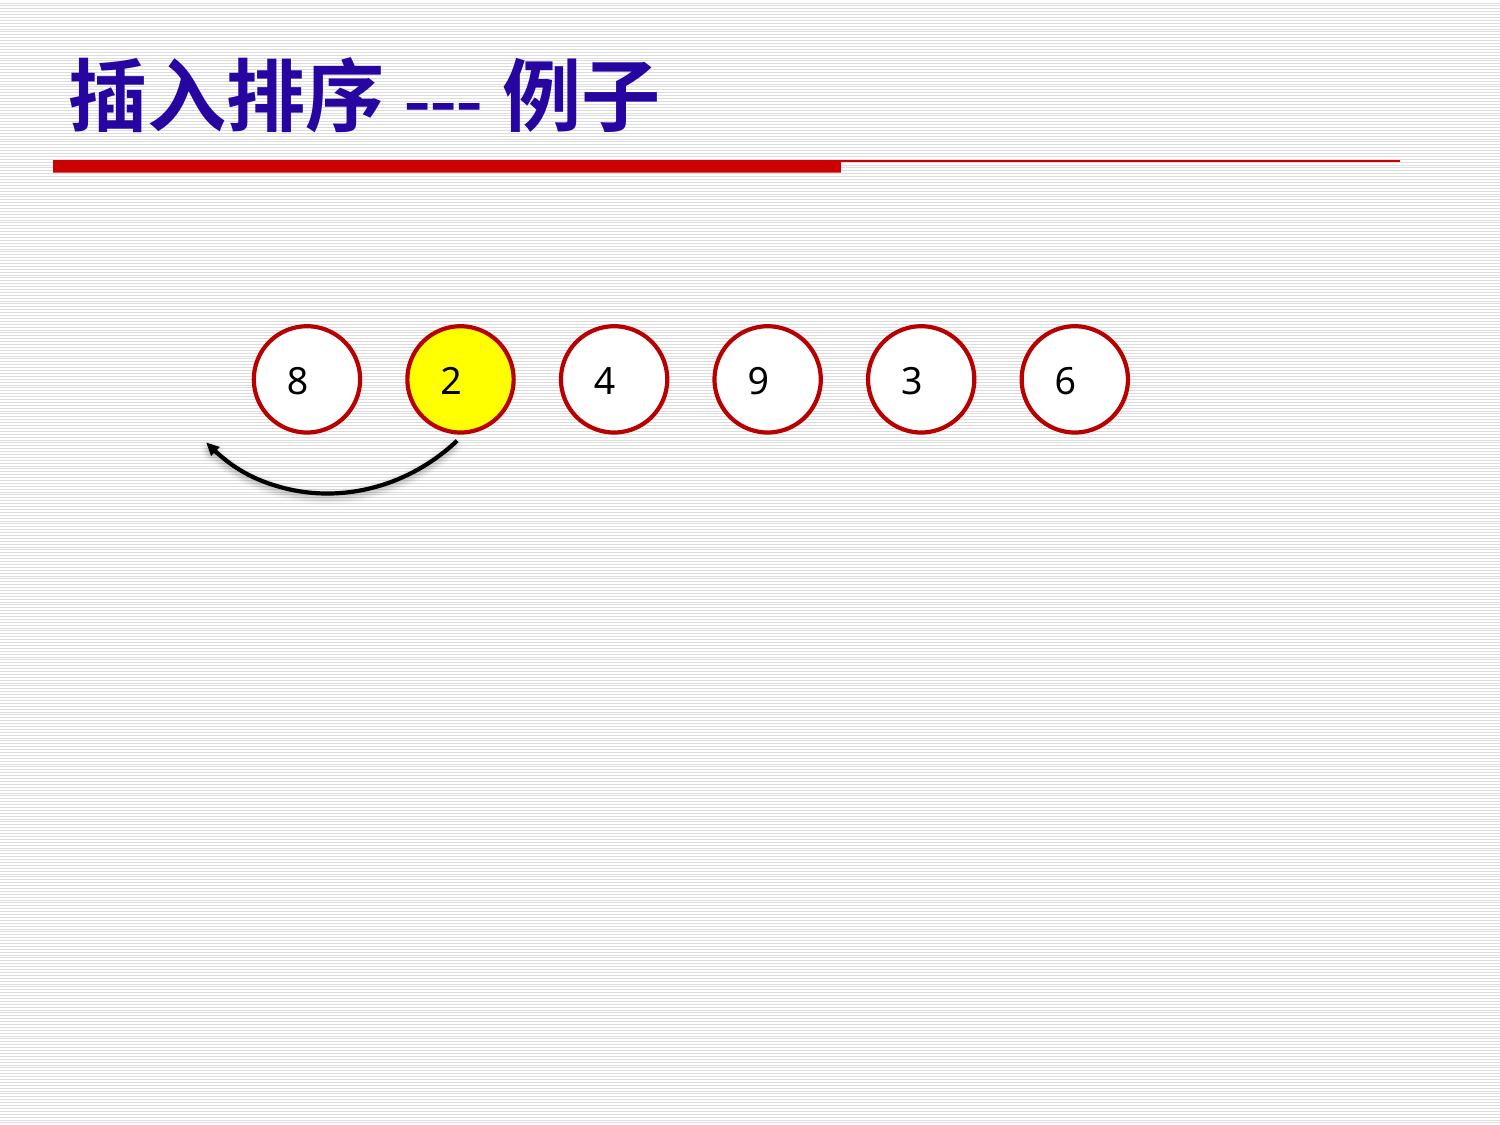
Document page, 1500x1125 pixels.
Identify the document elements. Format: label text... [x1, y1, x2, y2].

text_box 9 [712, 324, 823, 435]
text_box 3 [865, 324, 977, 435]
text_box 8 [251, 324, 323, 392]
text_box 4 [558, 324, 670, 435]
text_box [206, 316, 459, 496]
title 插入排序---例子 [53, 50, 1459, 149]
text_box 2 [405, 324, 516, 435]
text_box 6 [1019, 324, 1131, 435]
